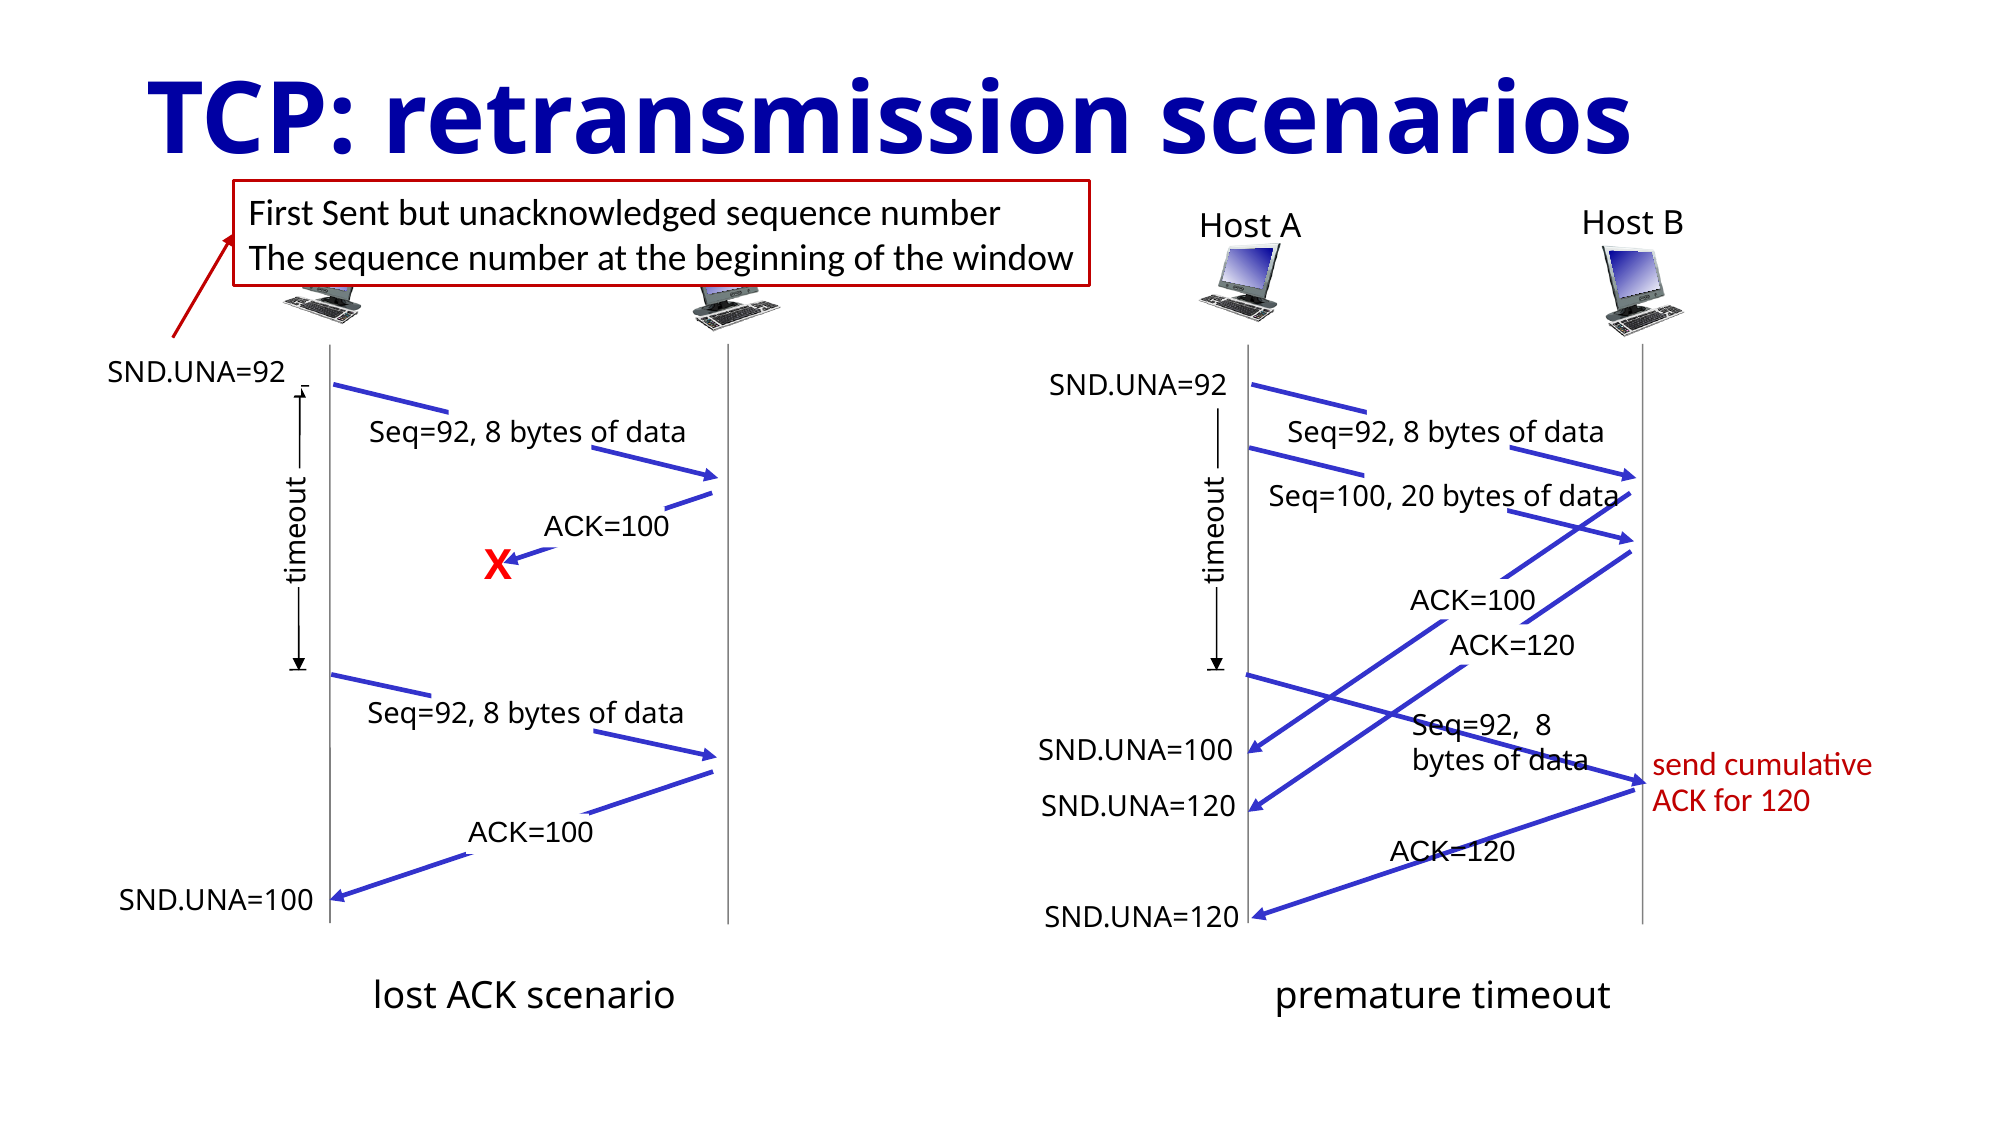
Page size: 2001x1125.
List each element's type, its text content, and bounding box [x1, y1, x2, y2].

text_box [268, 385, 334, 673]
text_box SND.UNA=92 [92, 345, 301, 396]
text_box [1247, 542, 1632, 812]
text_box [1251, 789, 1635, 919]
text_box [1186, 542, 1247, 673]
text_box send cumulative ACK for 120 [1637, 739, 1896, 827]
title TCP: retransmission scenarios [131, 47, 2000, 195]
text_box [1599, 241, 1704, 344]
text_box SND.UNA=120 [1029, 891, 1255, 941]
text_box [1178, 239, 1283, 328]
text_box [172, 180, 1096, 338]
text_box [329, 771, 713, 900]
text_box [1025, 724, 1250, 831]
text_box premature timeout [1259, 963, 1626, 1024]
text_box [333, 384, 719, 479]
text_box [1632, 674, 1647, 784]
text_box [468, 492, 713, 596]
text_box lost ACK scenario [358, 963, 691, 1024]
text_box Host B [1566, 194, 1700, 249]
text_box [331, 673, 717, 758]
text_box Host A [1184, 197, 1317, 252]
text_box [1035, 358, 1637, 542]
text_box SND.UNA=100 [103, 873, 329, 924]
